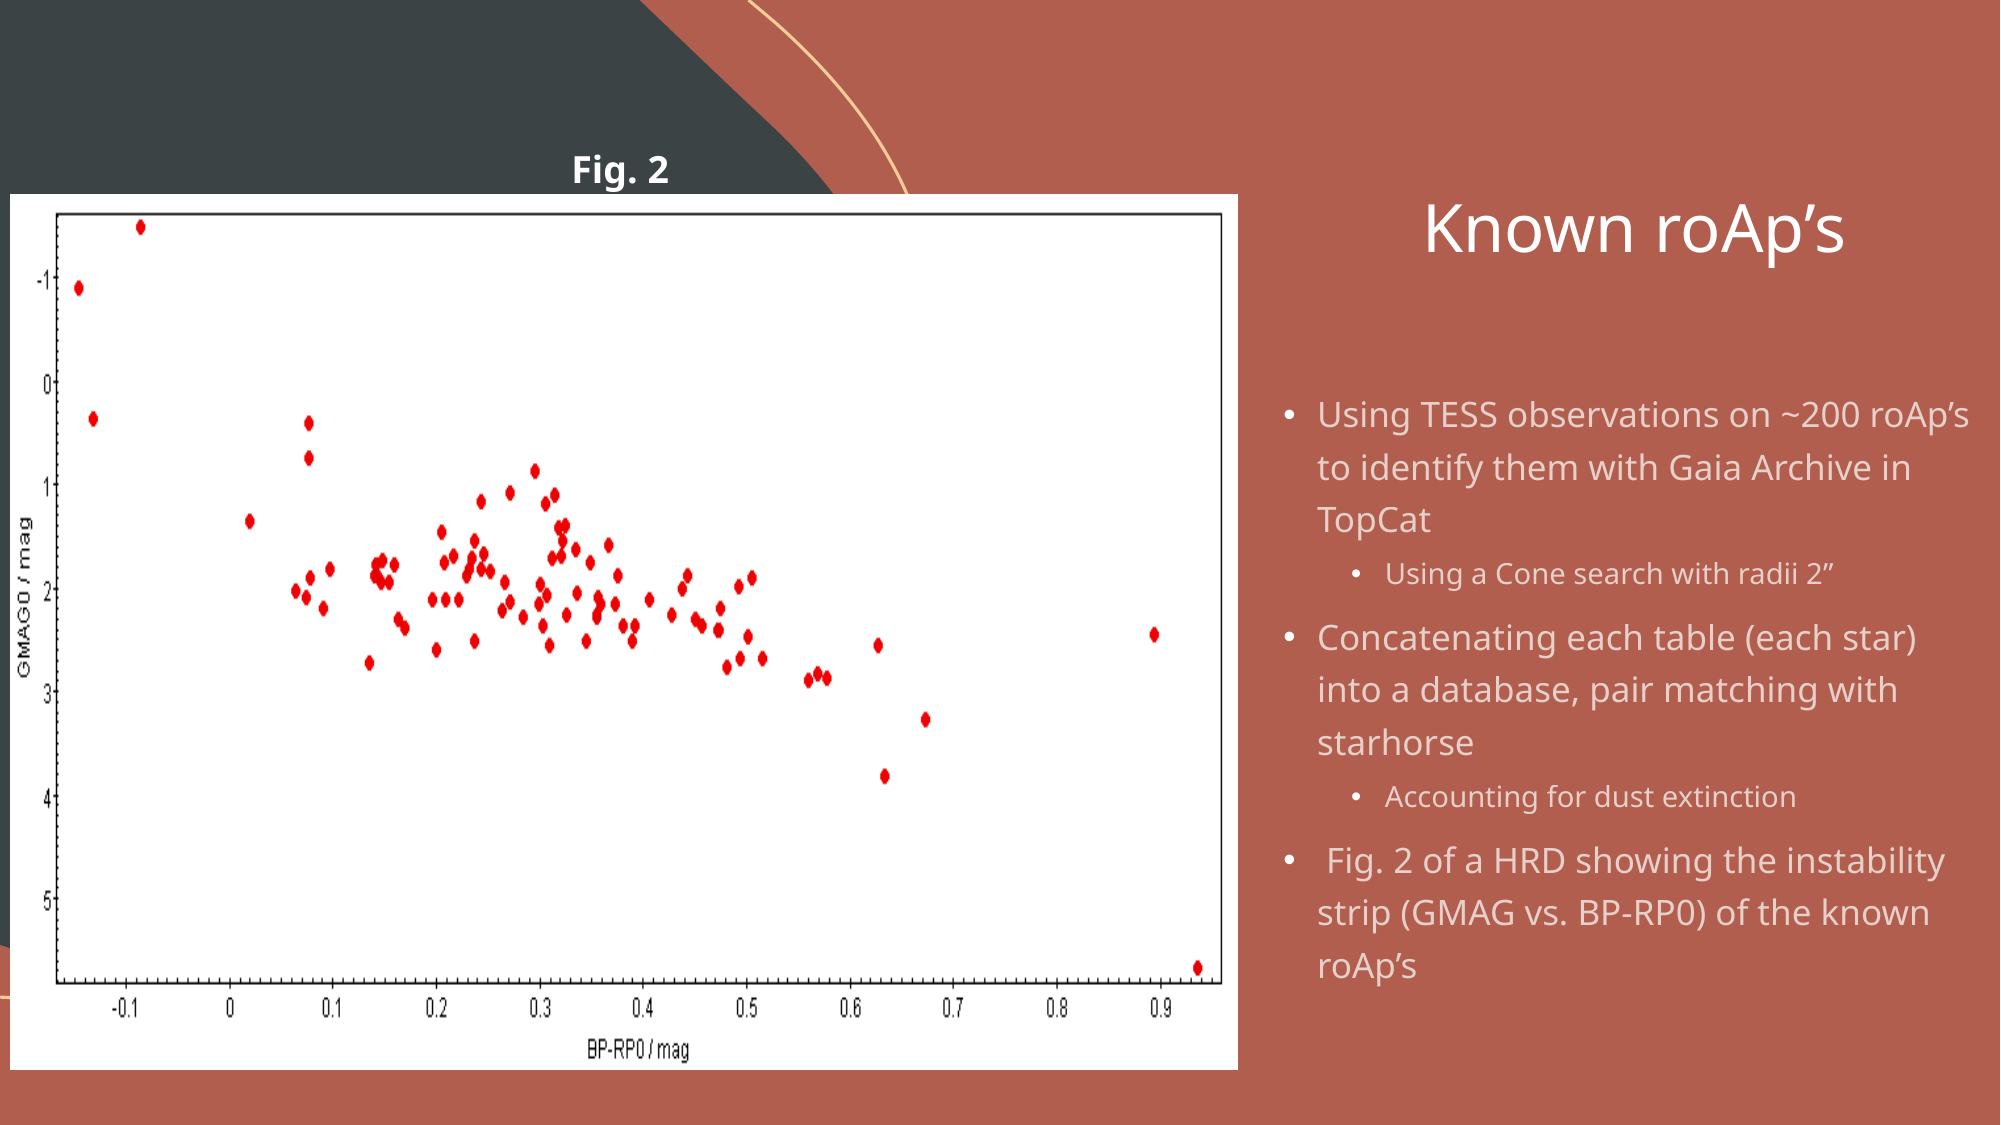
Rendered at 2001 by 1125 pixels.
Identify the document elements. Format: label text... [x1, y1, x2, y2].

text_box Fig. 2 [556, 138, 691, 194]
text_box [0, 983, 10, 999]
text_box [644, 0, 909, 194]
title Known roAp’s [1365, 106, 1903, 357]
picture [10, 194, 1238, 1070]
text_box [0, 0, 2000, 1125]
list Using TESS observations on ~200 roAp’s to identify them with Gaia Archive in TopCat Using a Cone search with radii 2” Concatenating each table (each star) into a database, pair matching with starhorse Accounting for dust extinction Fig. 2 of a HRD showing the instability strip (GMAG vs. BP-RP0) of the known roAp’s [1268, 375, 2000, 1000]
text_box [0, 0, 703, 950]
